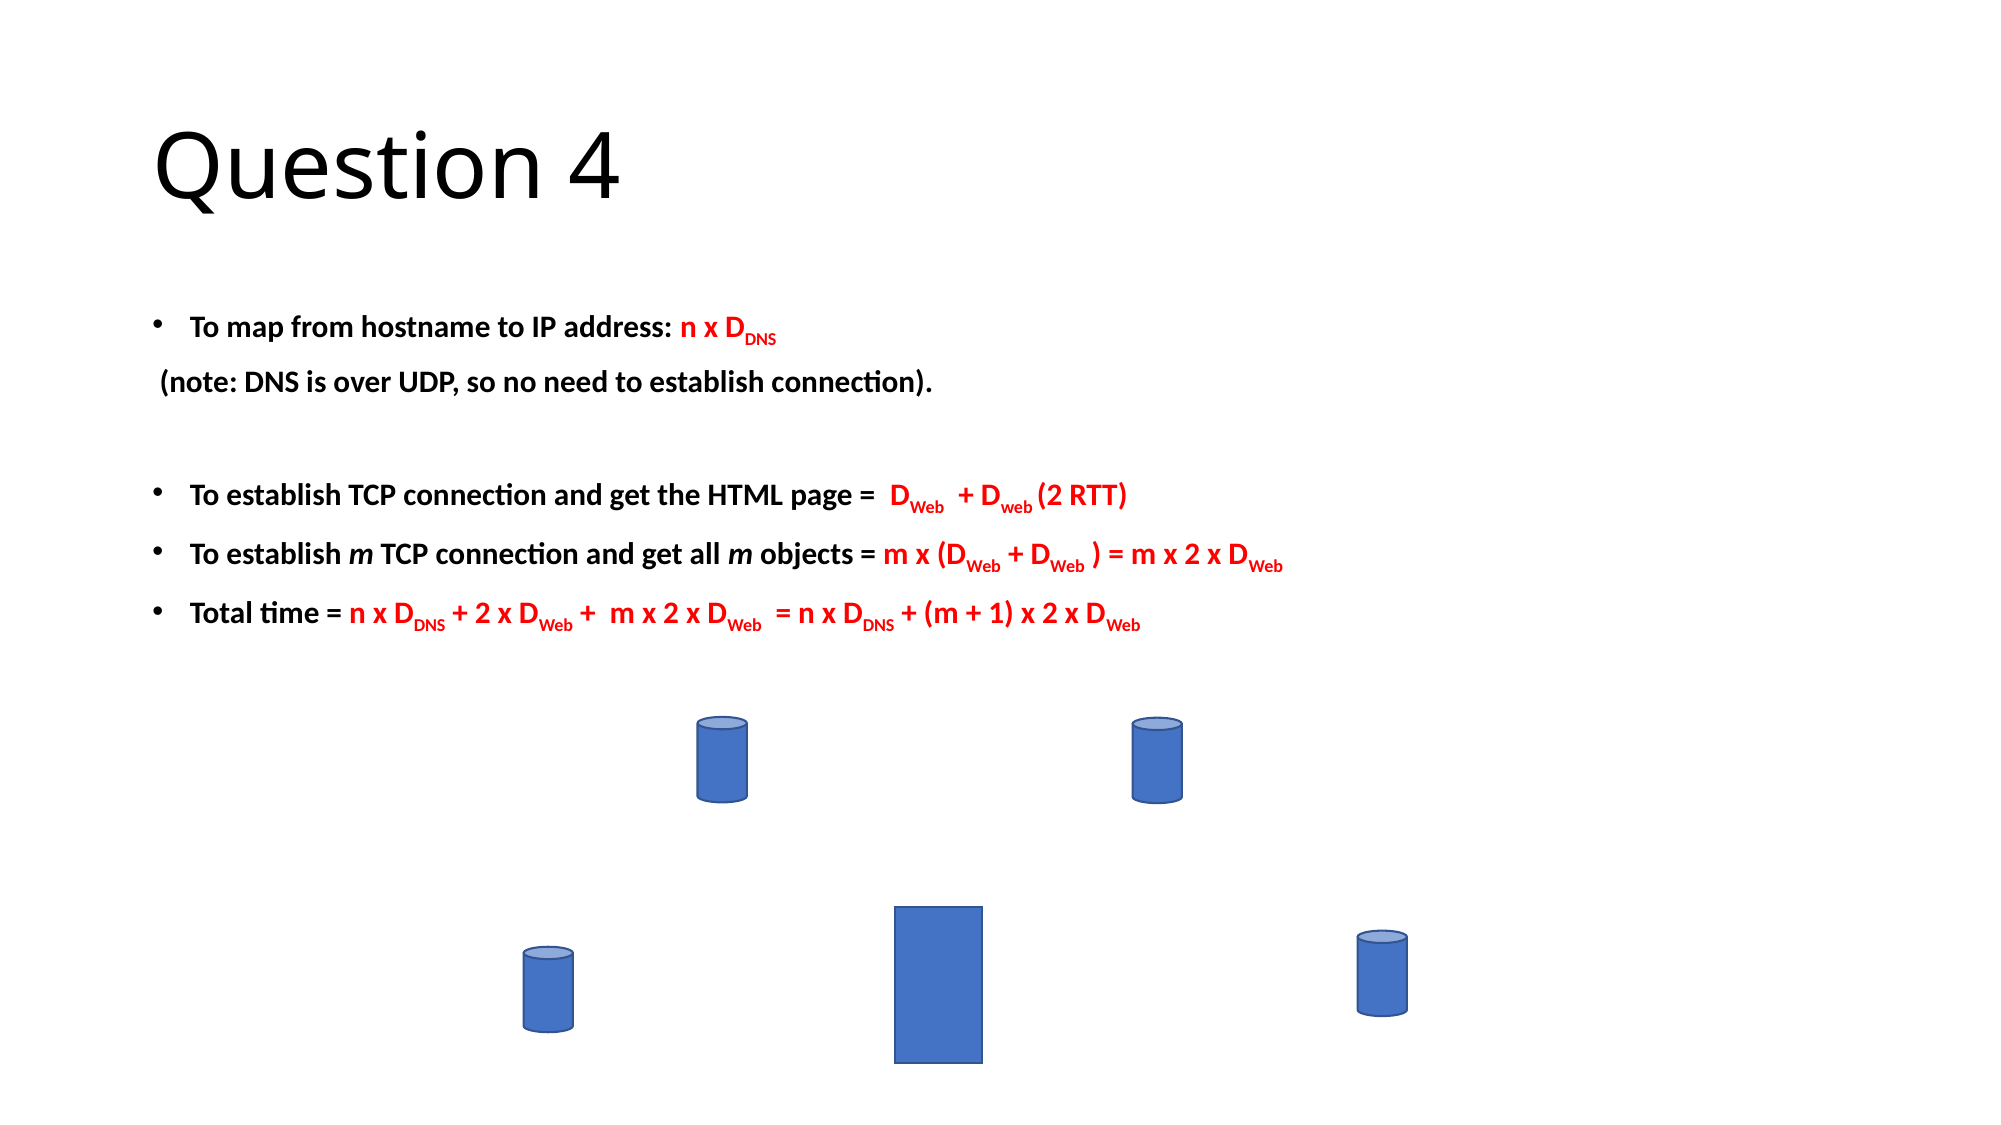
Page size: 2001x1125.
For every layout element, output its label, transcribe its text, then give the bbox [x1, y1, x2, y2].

text_box [894, 906, 983, 1064]
text_box [522, 945, 574, 1034]
text_box [696, 715, 748, 804]
list To map from hostname to IP address: n x DDNS (note: DNS is over UDP, so no need to establish connection). To establish TCP connection and get the HTML page = DWeb + Dweb (2 RTT) To establish m TCP connection and get all m objects = m x (DWeb + DWeb ) = m x 2 x DWeb Total time = n x DDNS + 2 x DWeb + m x 2 x DWeb = n x DDNS + (m + 1) x 2 x DWeb [137, 299, 1383, 711]
text_box [1356, 929, 1408, 1018]
title Question 4 [137, 59, 1863, 278]
text_box [1131, 716, 1183, 805]
